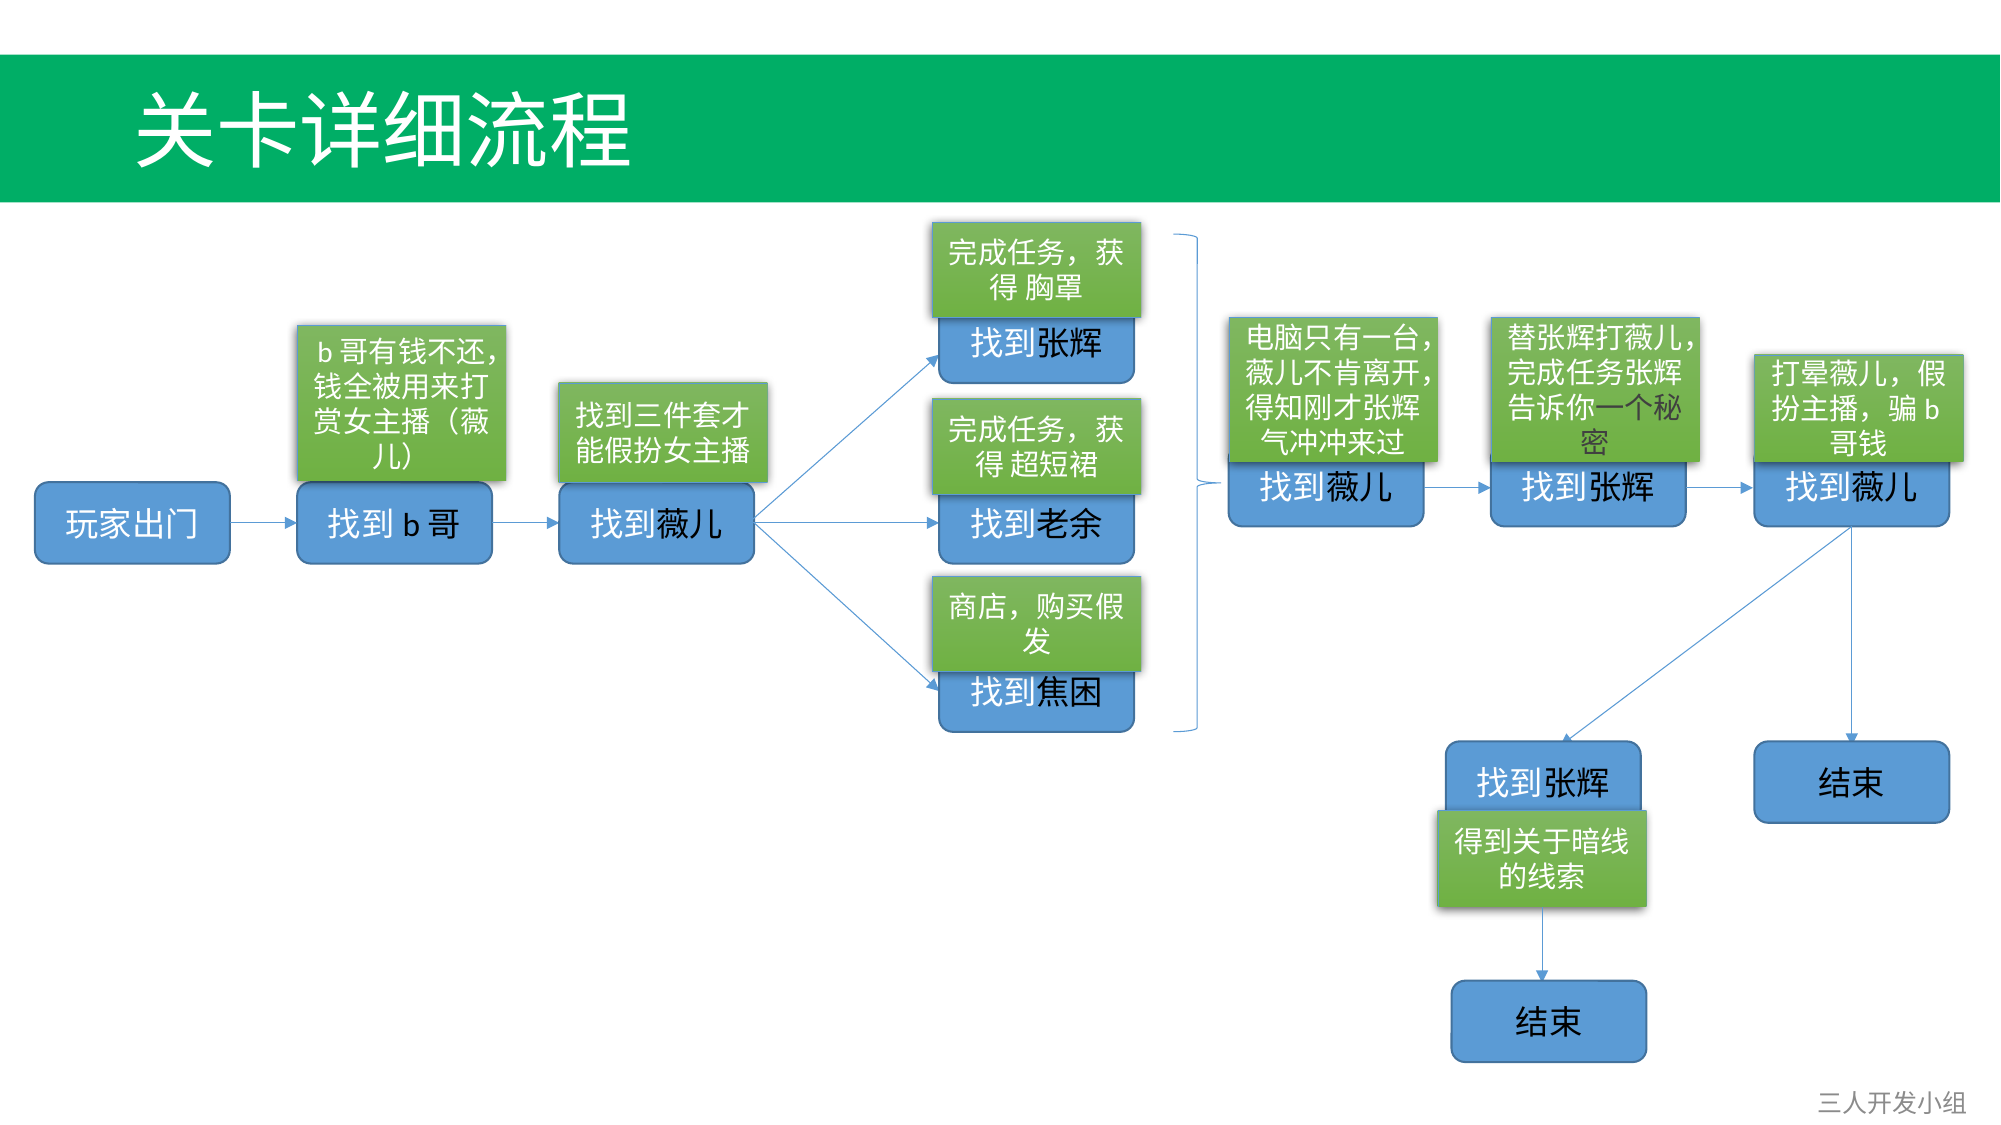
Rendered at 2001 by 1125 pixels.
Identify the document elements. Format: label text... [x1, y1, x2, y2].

text_box 关卡详细流程 [118, 71, 871, 186]
text_box [1173, 233, 1222, 733]
text_box 找到张辉 [1489, 470, 1687, 528]
text_box 玩家出门 [33, 481, 231, 565]
text_box 结束 [1753, 740, 1951, 824]
text_box 找到薇儿 [1227, 470, 1425, 528]
text_box 打晕薇儿，假扮主播，骗b哥钱 [1754, 354, 1964, 462]
text_box 电脑只有一台，薇儿不肯离开，得知刚才张辉气冲冲来过 [1228, 317, 1438, 462]
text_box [748, 354, 940, 522]
text_box 找到薇儿 [558, 491, 754, 565]
text_box 商店，购买假发 [940, 576, 1142, 672]
text_box 得到关于暗线的线索 [1437, 810, 1647, 907]
text_box 找到焦困 [938, 682, 1136, 733]
text_box 找到张辉 [1444, 740, 1642, 806]
text_box 找到b哥 [296, 490, 494, 565]
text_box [1560, 526, 1851, 746]
text_box 找到张辉 [938, 329, 1136, 385]
text_box 找到薇儿 [1753, 472, 1951, 528]
footer 三人开发小组 [1784, 1082, 2000, 1123]
text_box 结束 [1450, 979, 1648, 1064]
text_box 替张辉打薇儿，完成任务张辉告诉你一个秘密 [1490, 317, 1700, 462]
text_box 完成任务，获得 超短裙 [940, 398, 1142, 495]
text_box [0, 54, 2000, 203]
text_box b哥有钱不还，钱全被用来打赏女主播（薇儿） [297, 325, 507, 481]
text_box 完成任务，获得 胸罩 [932, 222, 1142, 318]
text_box 找到老余 [940, 505, 1136, 565]
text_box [754, 522, 940, 692]
text_box 找到三件套才能假扮女主播 [558, 382, 748, 483]
